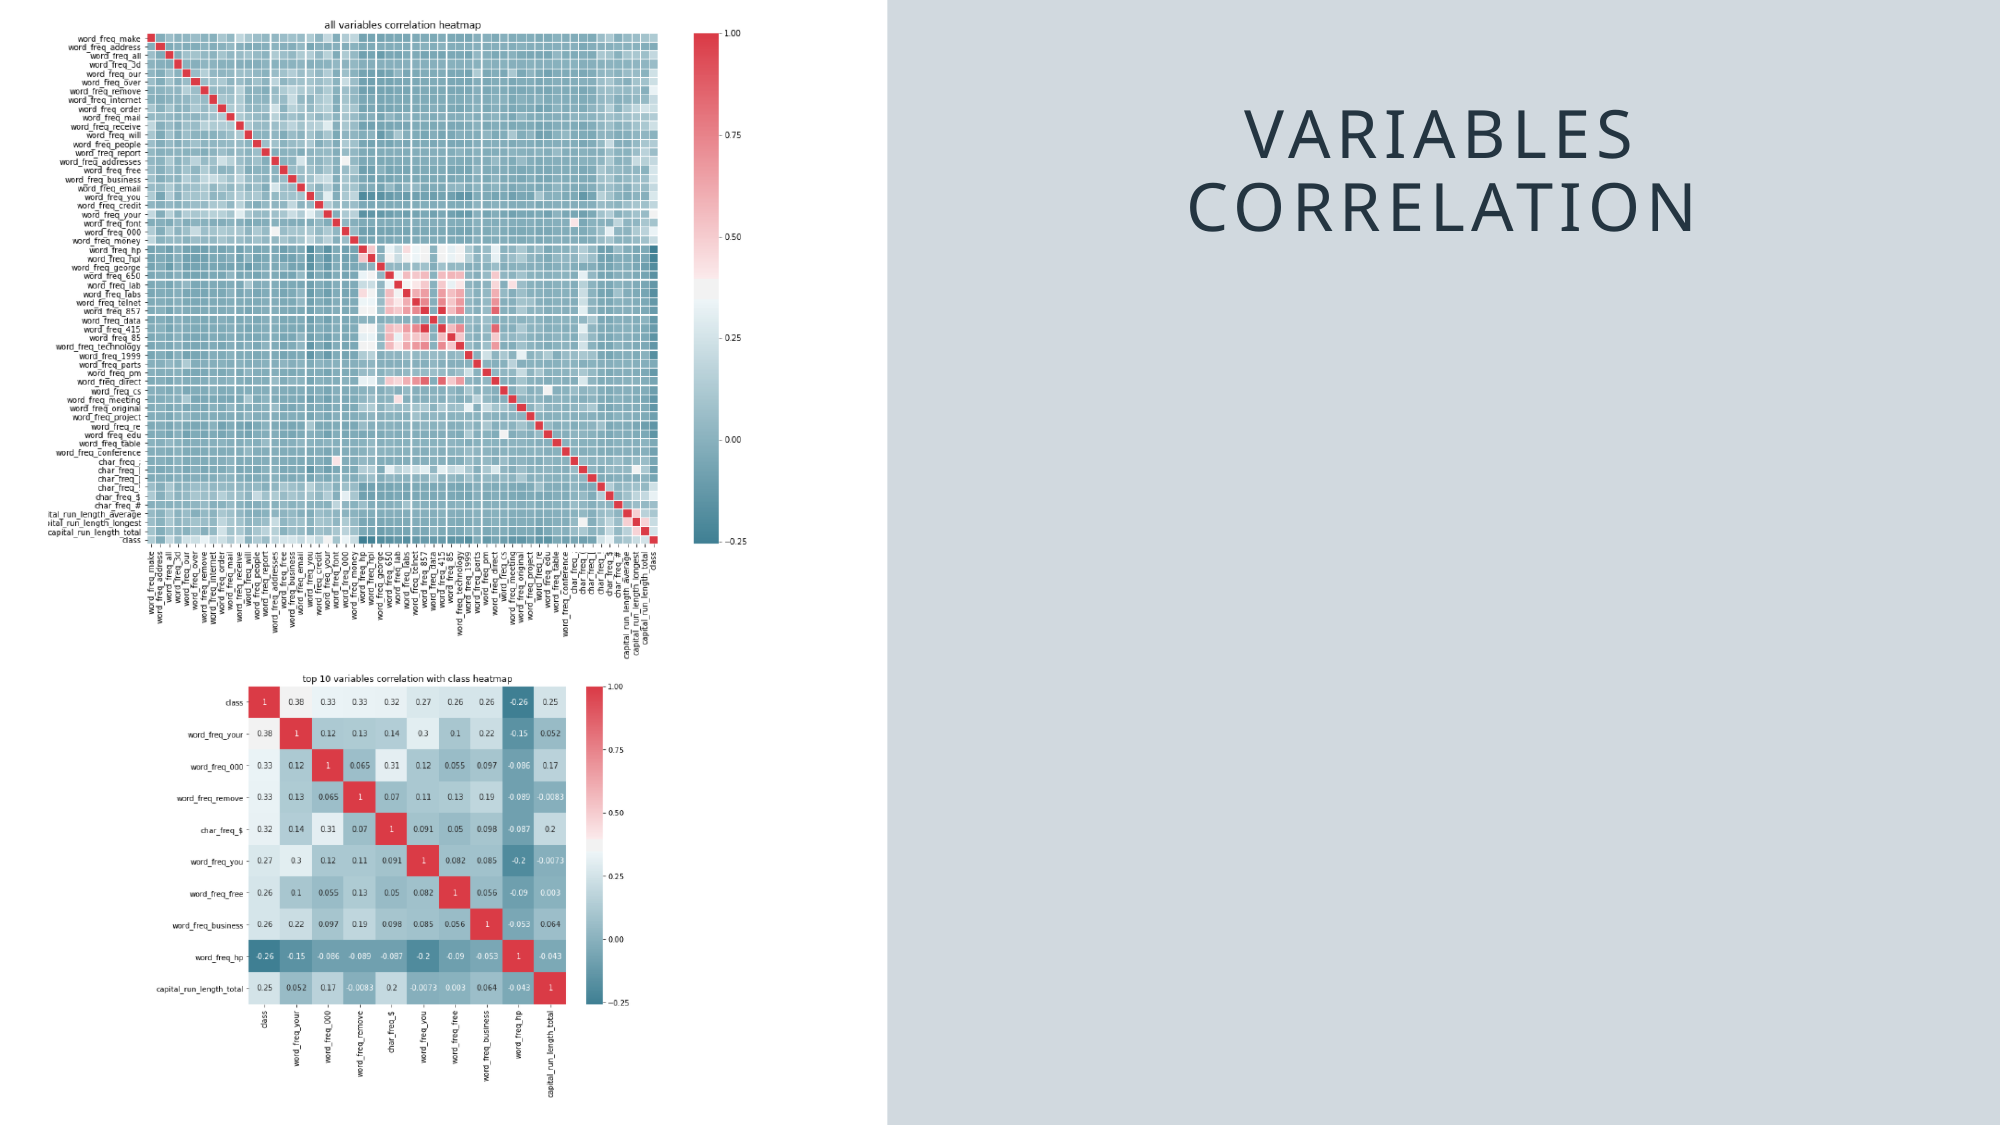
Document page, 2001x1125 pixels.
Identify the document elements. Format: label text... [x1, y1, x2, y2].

picture [48, 13, 756, 665]
text_box [0, 0, 886, 1125]
title Variables correlation [999, 74, 1885, 253]
picture [144, 670, 660, 1112]
text_box [886, 0, 2000, 1125]
